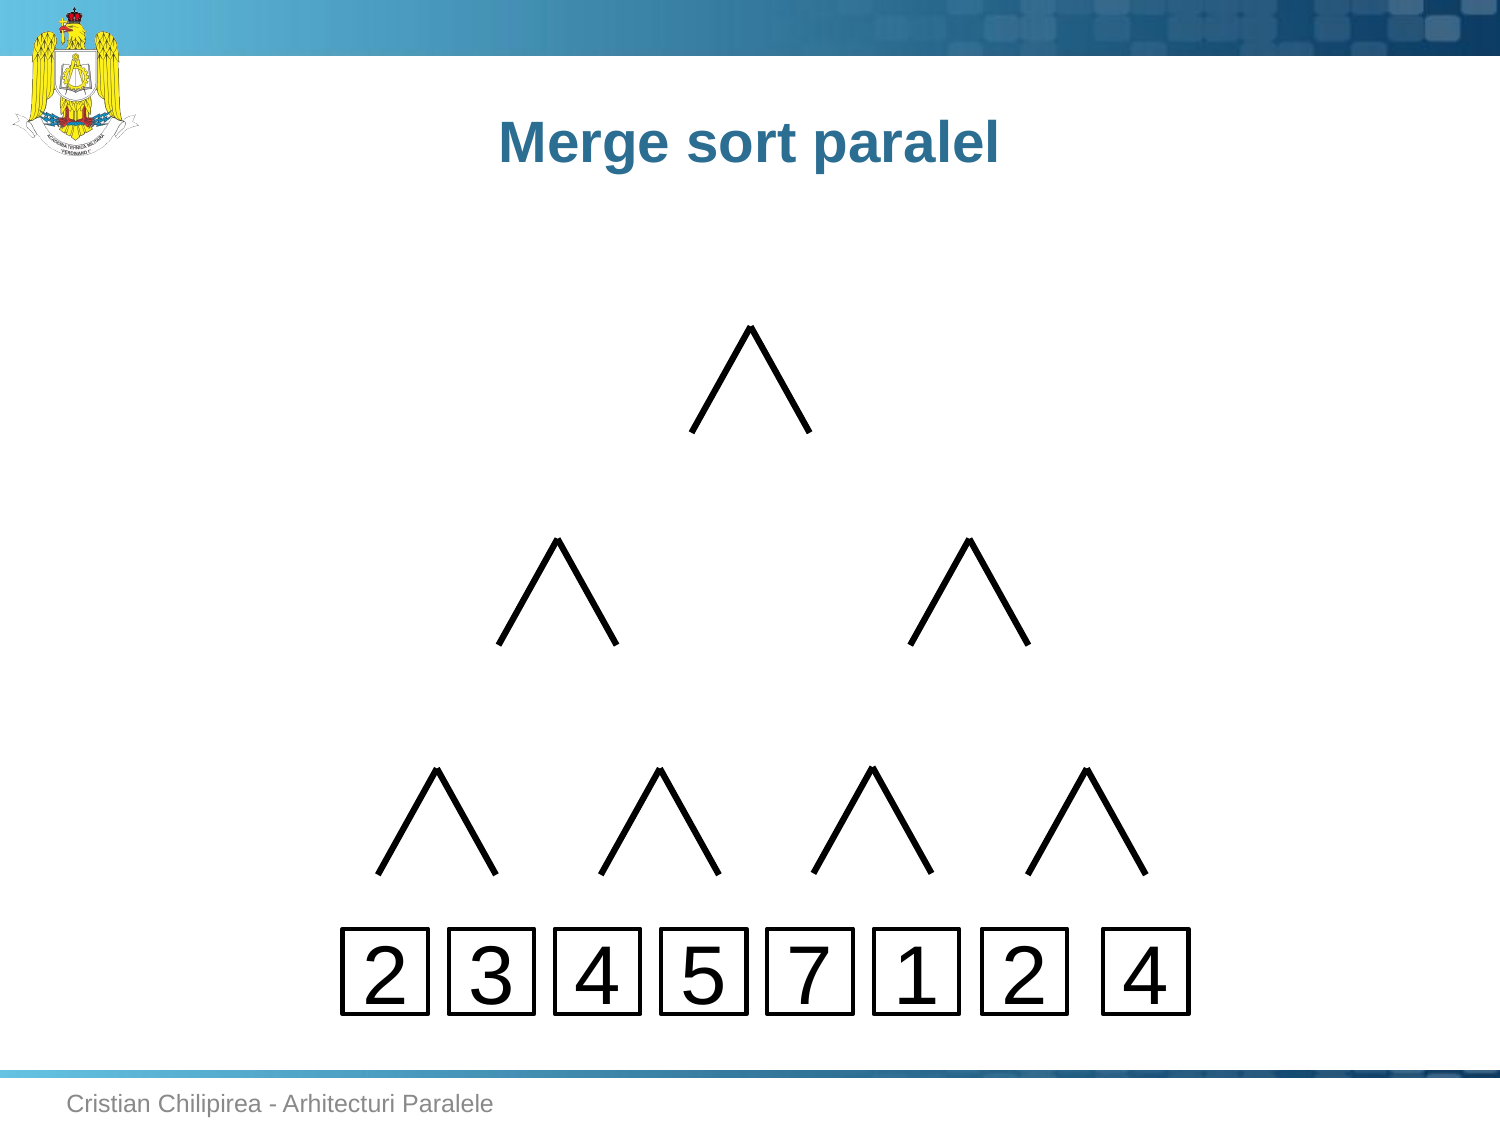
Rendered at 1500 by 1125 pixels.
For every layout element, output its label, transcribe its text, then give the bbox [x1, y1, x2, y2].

text_box 5 [659, 927, 749, 1016]
text_box 1 [872, 927, 961, 1016]
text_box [909, 538, 968, 646]
text_box 4 [553, 927, 642, 1016]
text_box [436, 768, 497, 875]
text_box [498, 538, 557, 646]
text_box 7 [765, 927, 855, 1016]
picture [0, 0, 1500, 156]
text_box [750, 326, 810, 433]
footer Cristian Chilipirea - Arhitecturi Paralele [51, 1083, 1157, 1125]
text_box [872, 766, 932, 874]
title Merge sort paralel [51, 102, 1449, 178]
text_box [691, 326, 748, 433]
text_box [969, 538, 1029, 646]
text_box 4 [1101, 927, 1191, 1016]
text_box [659, 768, 720, 875]
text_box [557, 538, 617, 646]
text_box 3 [447, 927, 536, 1016]
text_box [600, 768, 657, 875]
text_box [377, 768, 434, 875]
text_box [813, 766, 872, 874]
text_box 2 [340, 927, 430, 1016]
text_box 2 [980, 927, 1069, 1016]
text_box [1027, 768, 1084, 875]
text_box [1086, 768, 1146, 875]
picture [0, 1070, 1500, 1078]
